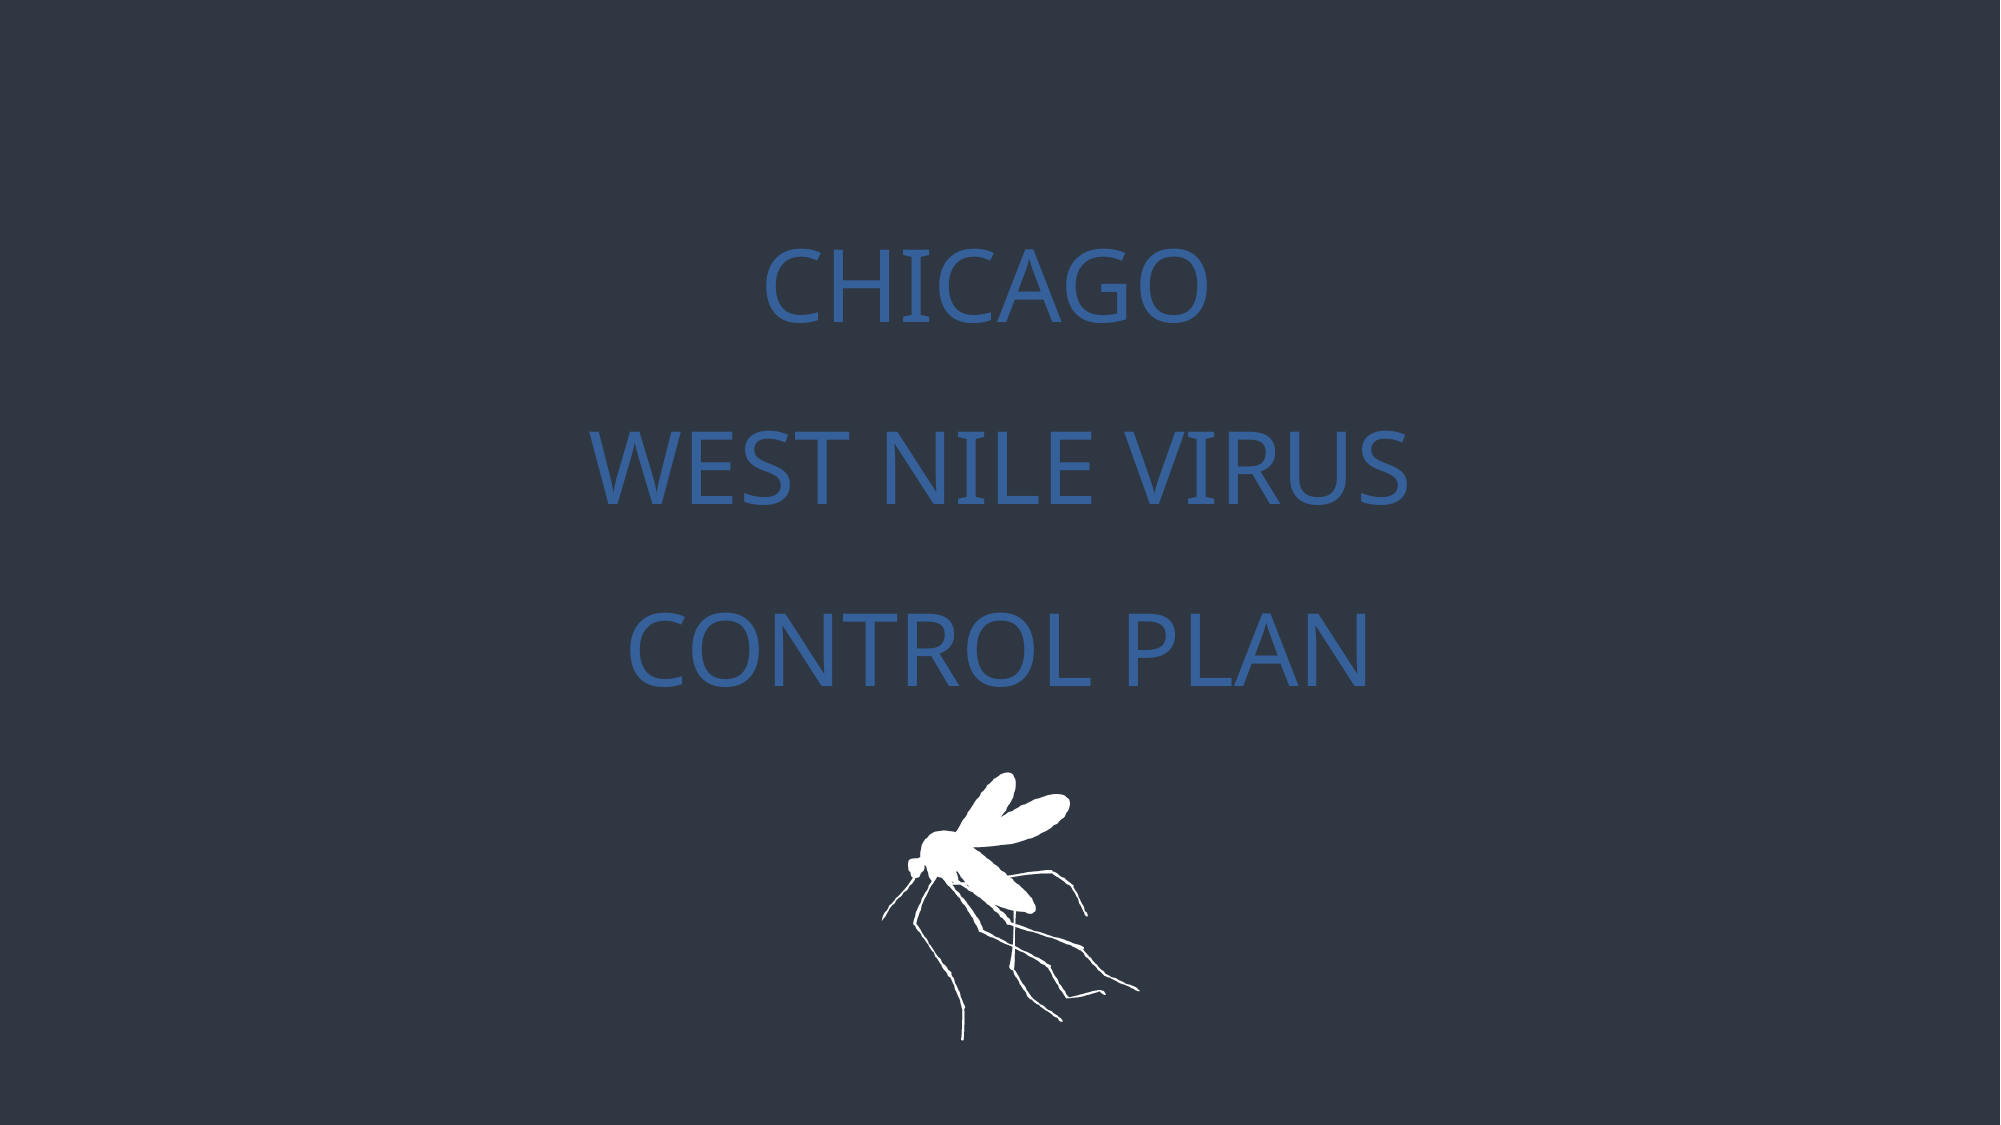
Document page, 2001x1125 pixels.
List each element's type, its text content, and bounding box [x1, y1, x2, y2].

picture [777, 692, 1222, 1125]
title CHICAGO WEST NILE VIRUS CONTROL PLAN [164, 149, 1836, 715]
